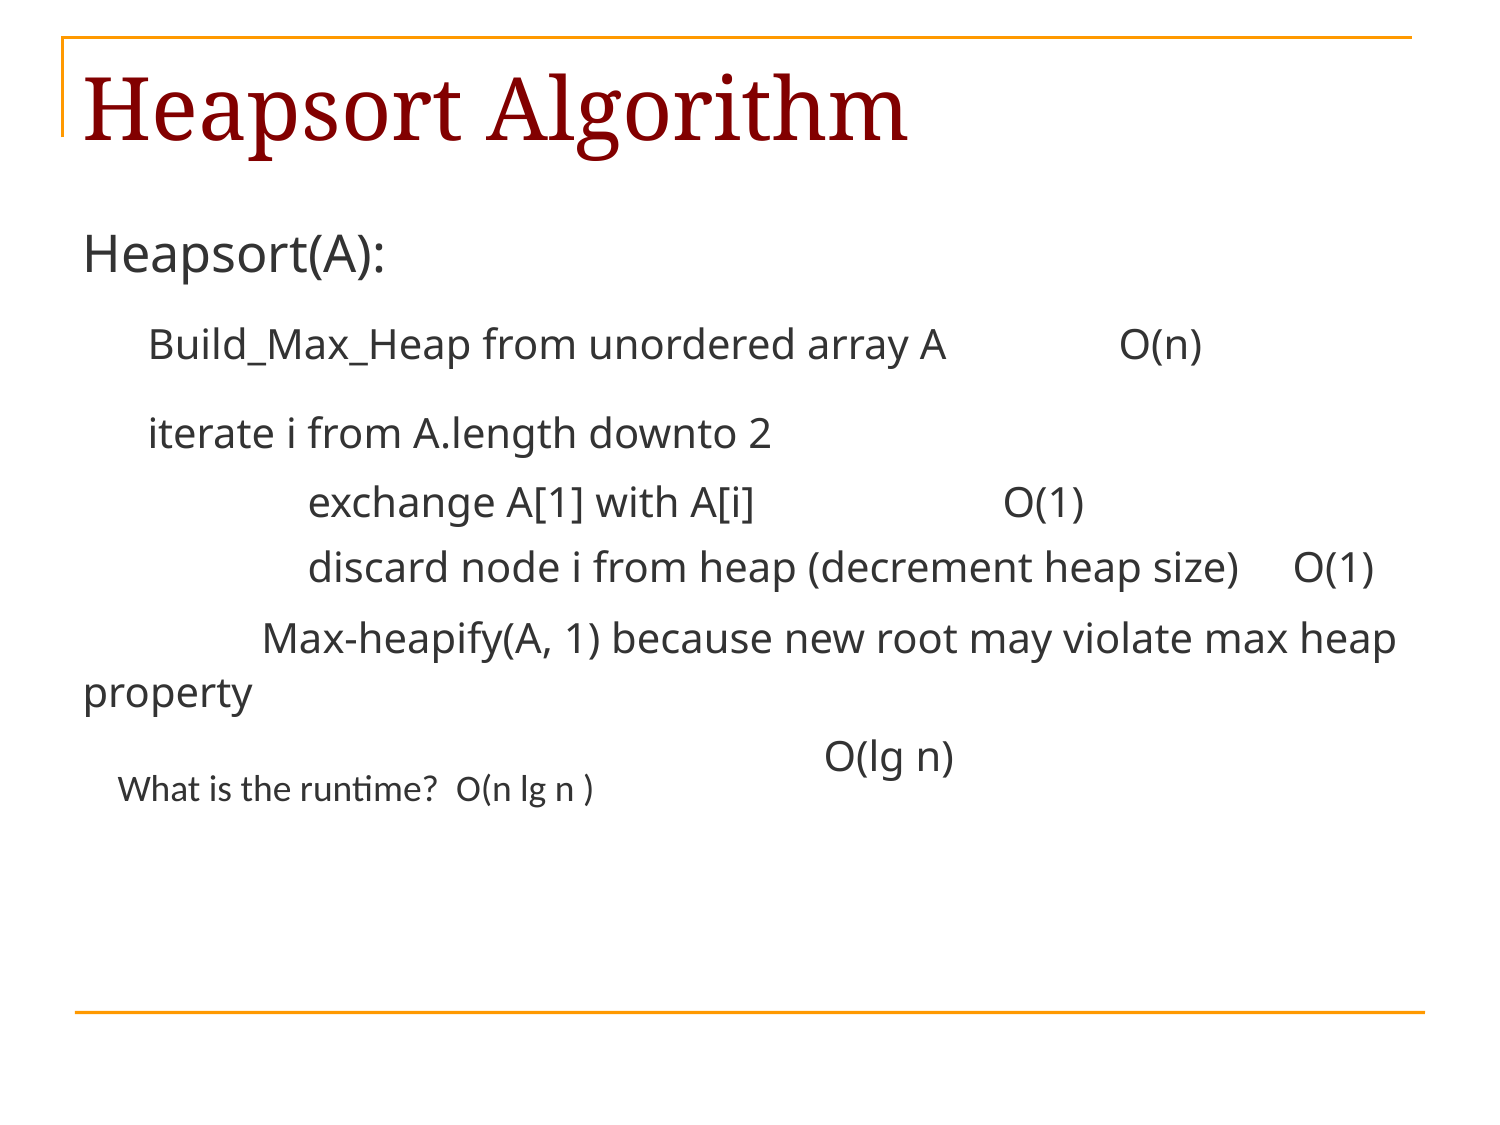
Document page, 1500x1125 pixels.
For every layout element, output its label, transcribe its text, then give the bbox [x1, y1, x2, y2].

list Heapsort(A): Build_Max_Heap from unordered array A O(n) iterate i from A.length downto 2 exchange A[1] with A[i] O(1) discard node i from heap (decrement heap size) O(1) Max-heapify(A, 1) because new root may violate max heap property O(lg n) [74, 211, 1426, 994]
text_box What is the runtime? O(n lg n ) [110, 755, 856, 816]
title Heapsort Algorithm [74, 45, 1426, 201]
